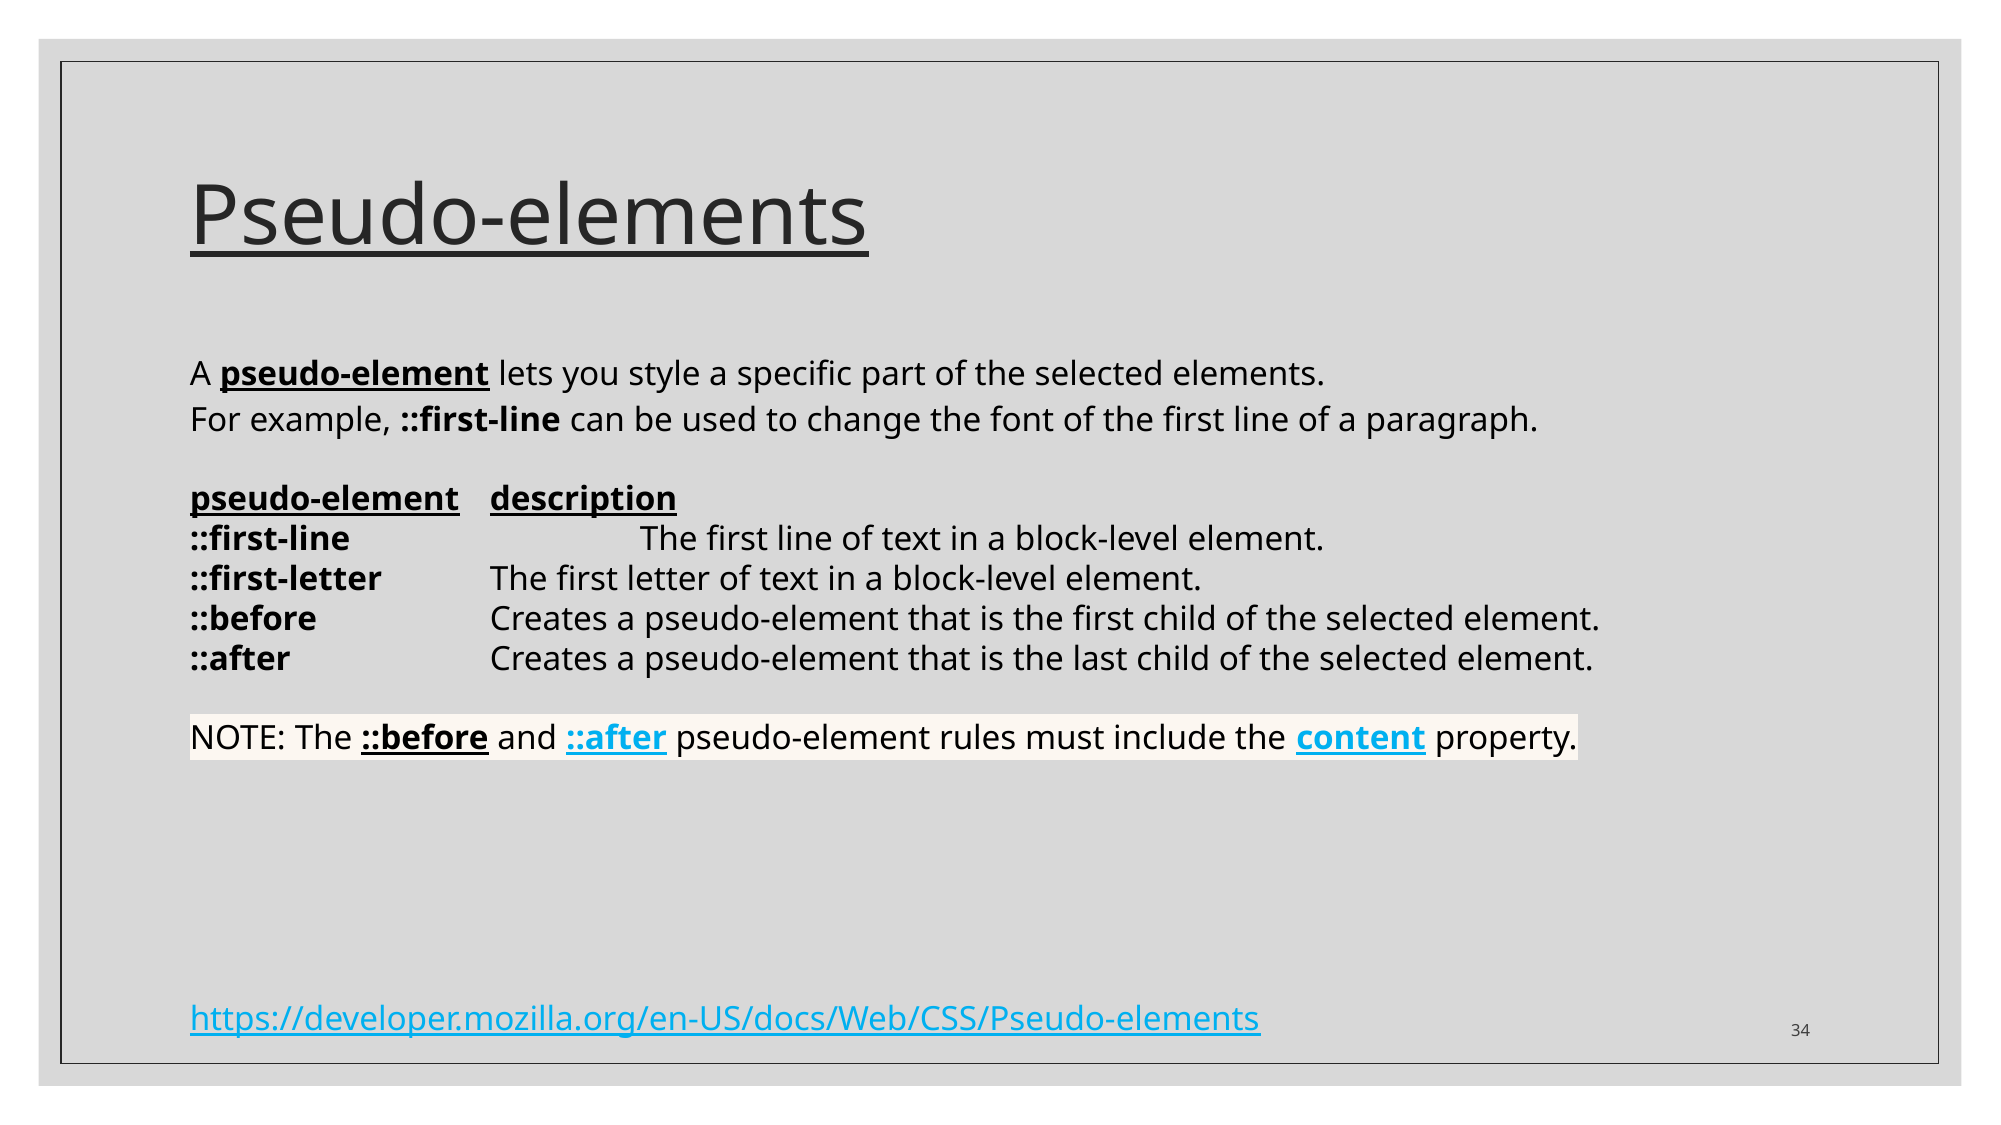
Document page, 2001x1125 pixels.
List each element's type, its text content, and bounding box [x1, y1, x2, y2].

list A pseudo-element lets you style a specific part of the selected elements. For example, ::first-line can be used to change the font of the first line of a paragraph. pseudo-element description ::first-line The first line of text in a block-level element. ::first-letter The first letter of text in a block-level element. ::before Creates a pseudo-element that is the first child of the selected element. ::after Creates a pseudo-element that is the last child of the selected element. NOTE: The ::before and ::after pseudo-element rules must include the content property. [174, 345, 1825, 977]
title Pseudo-elements [174, 105, 1825, 331]
text_box https://developer.mozilla.org/en-US/docs/Web/CSS/Pseudo-elements [174, 989, 1941, 1050]
